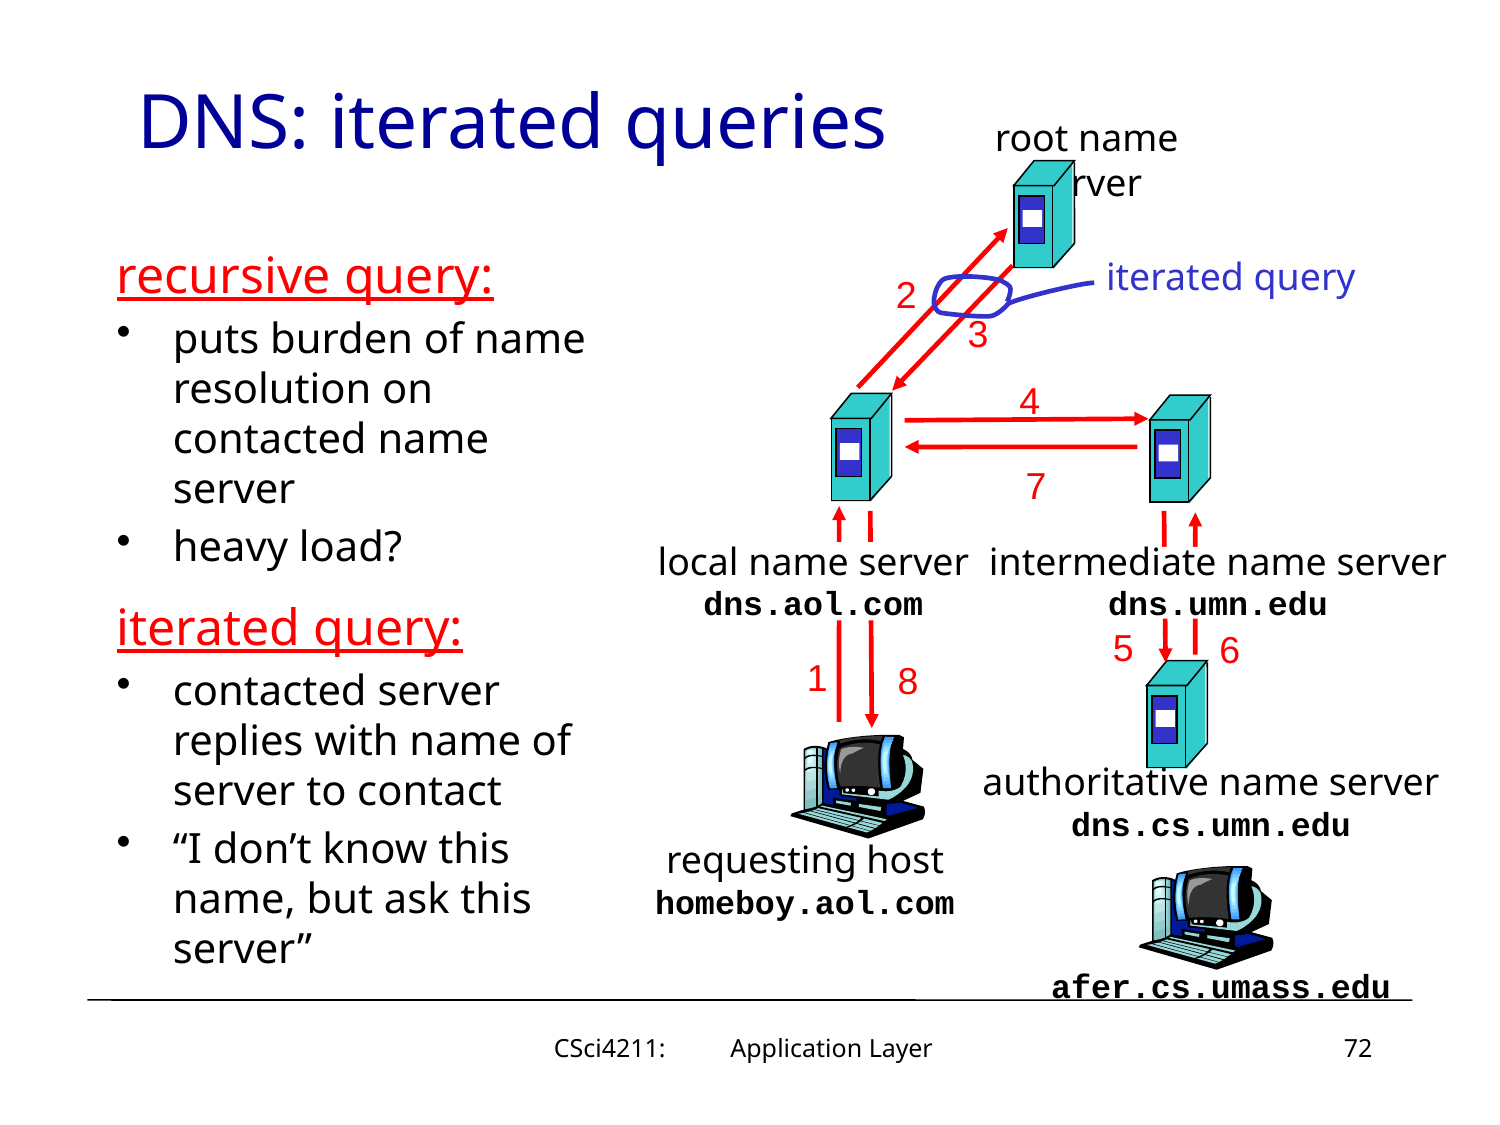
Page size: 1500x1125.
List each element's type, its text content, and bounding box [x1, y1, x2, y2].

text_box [1146, 660, 1208, 769]
text_box [1159, 638, 1172, 658]
text_box 6 [1204, 638, 1255, 679]
text_box requesting host homeboy.aol.com [640, 828, 971, 929]
text_box 3 [952, 309, 1004, 363]
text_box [977, 529, 1459, 631]
text_box [1055, 412, 1144, 425]
text_box authoritative name server dns.cs.umn.edu [967, 750, 1455, 851]
text_box 4 [1004, 369, 1055, 430]
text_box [1013, 160, 1075, 269]
text_box 8 [882, 649, 933, 710]
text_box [646, 529, 976, 631]
text_box 1 [791, 646, 843, 707]
title DNS: iterated queries [0, 24, 1150, 213]
text_box root name server [921, 106, 1252, 212]
text_box [832, 511, 846, 528]
text_box [892, 328, 952, 391]
slide_number 72 [1074, 1024, 1388, 1101]
text_box [962, 228, 1008, 276]
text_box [1138, 864, 1276, 971]
text_box [865, 638, 878, 729]
text_box [1189, 512, 1202, 528]
text_box 5 [1098, 638, 1149, 677]
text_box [830, 393, 892, 502]
text_box 2 [880, 263, 932, 324]
list recursive query: puts burden of name resolution on contacted name server heavy load? iterated query: contacted server replies with name of server to contact “I don’t know this name, but ask this server” [101, 235, 621, 1013]
text_box [933, 276, 1087, 317]
footer CSci4211: Application Layer [499, 1024, 988, 1101]
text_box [1149, 394, 1211, 504]
text_box 7 [1010, 454, 1062, 515]
text_box iterated query [1087, 245, 1375, 305]
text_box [790, 733, 928, 839]
text_box [904, 440, 1138, 454]
text_box afer.cs.umass.edu [1036, 957, 1406, 1013]
